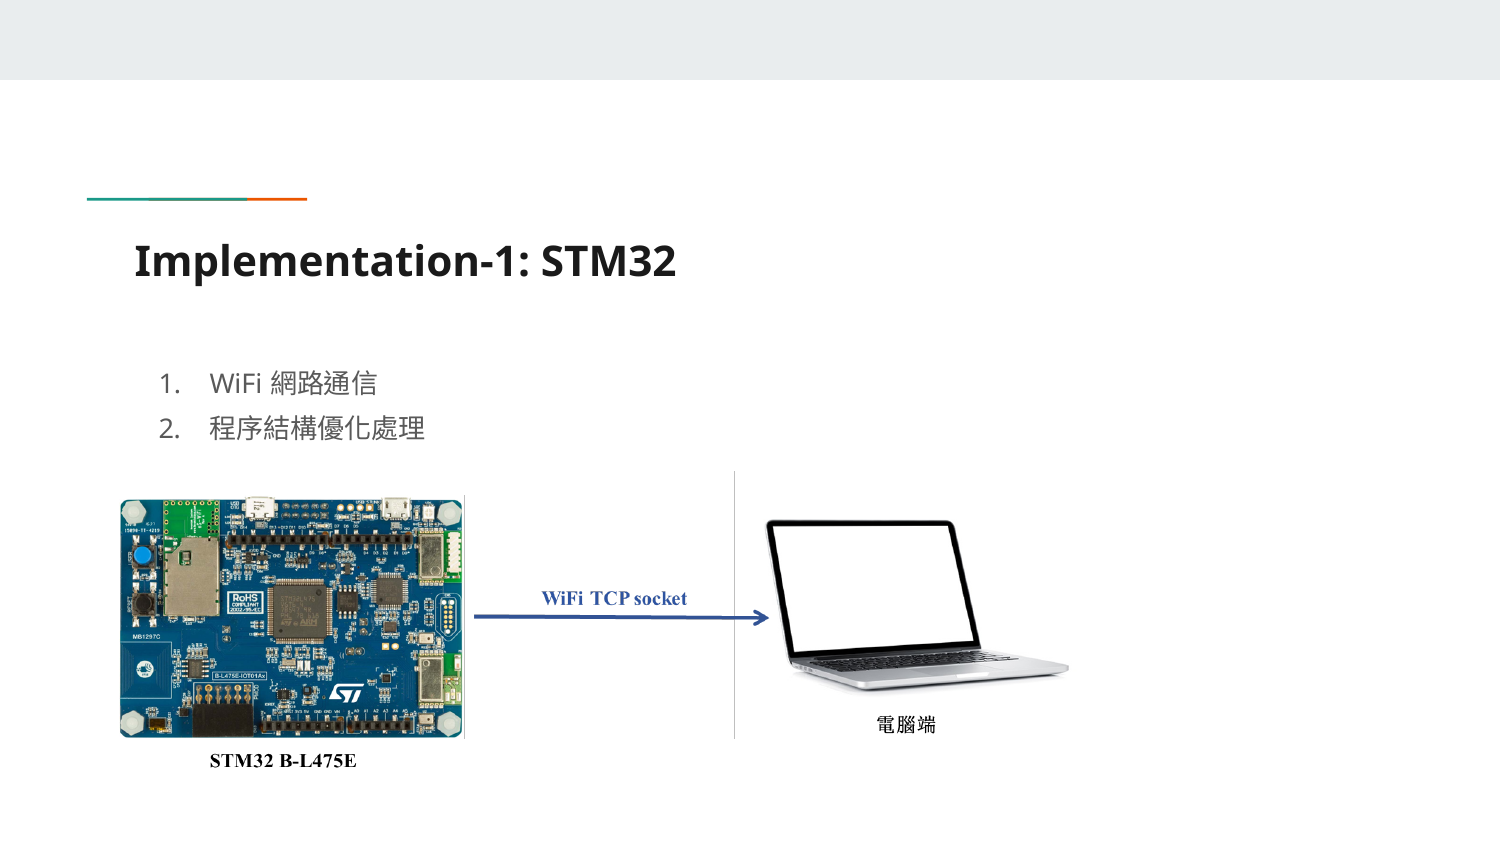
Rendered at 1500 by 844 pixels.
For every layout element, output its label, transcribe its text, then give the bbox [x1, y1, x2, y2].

picture [119, 471, 1090, 784]
list WiFi網路通信 程序結構優化處理 [119, 341, 1381, 712]
title Implementation-1: STM32 [119, 216, 1381, 305]
